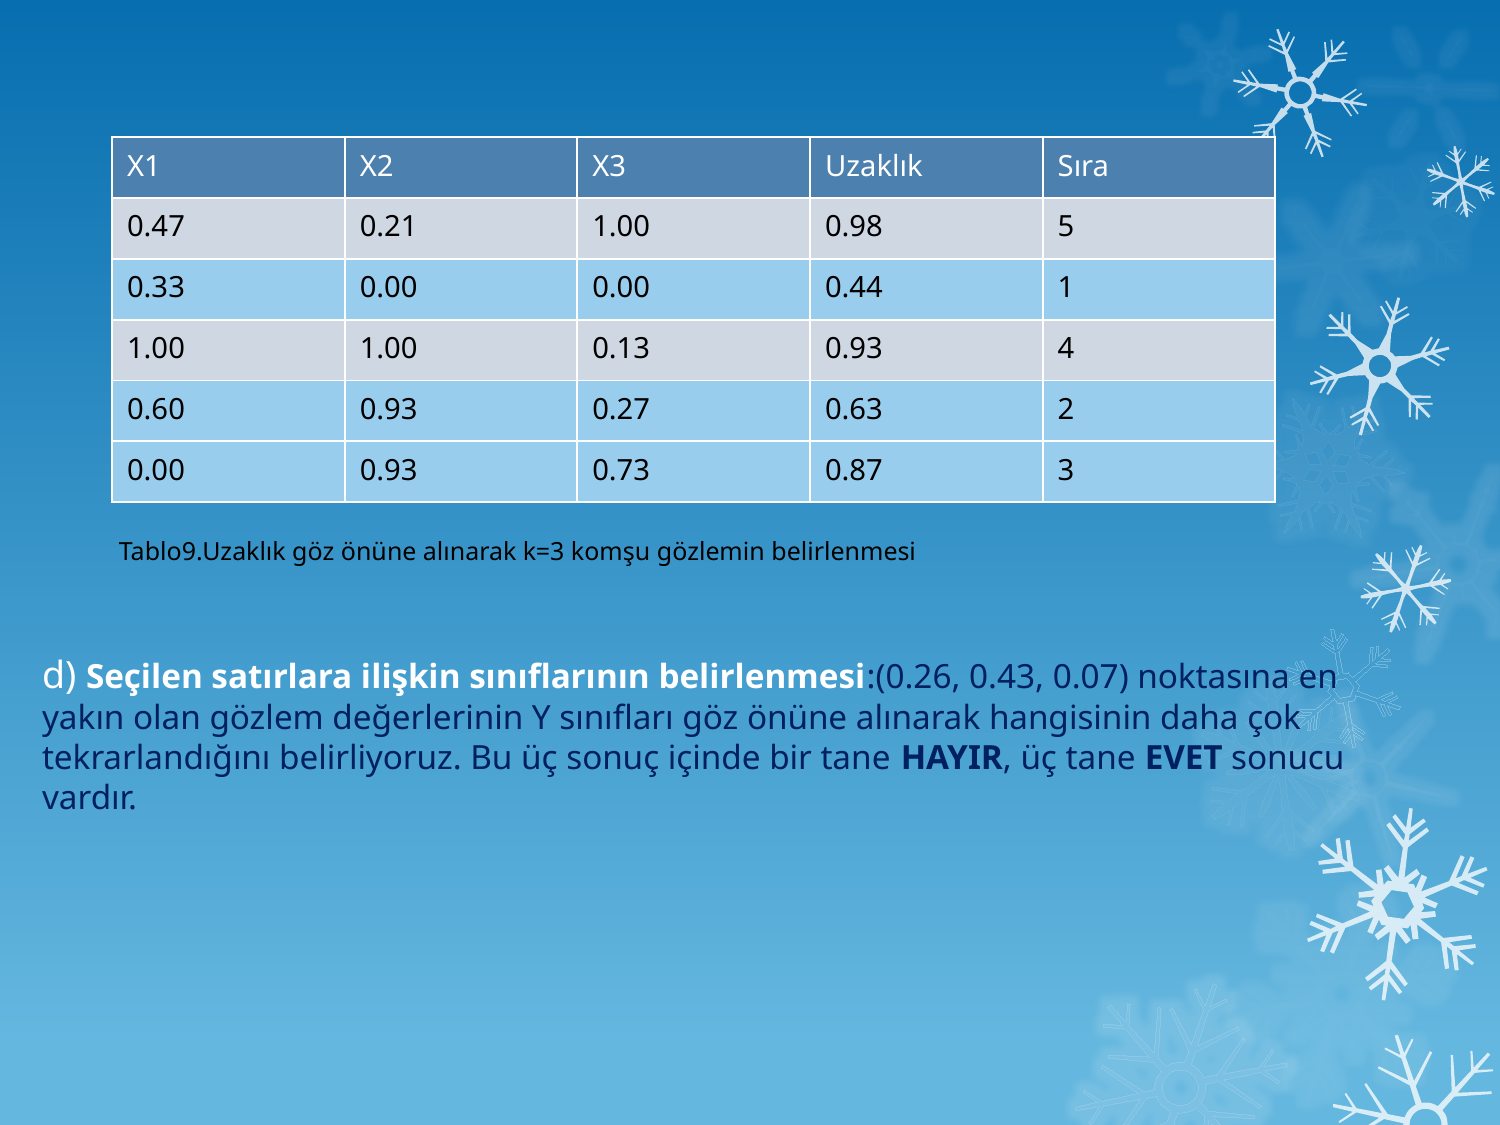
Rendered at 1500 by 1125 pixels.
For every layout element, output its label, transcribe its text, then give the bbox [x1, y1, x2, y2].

table_cell 0.87 [811, 442, 1042, 501]
table_header X1 [113, 138, 344, 197]
table_cell 0.00 [346, 260, 576, 319]
table_cell 5 [1044, 199, 1274, 258]
table_cell 4 [1044, 321, 1274, 380]
table_cell 2 [1044, 381, 1274, 440]
table_cell 1.00 [113, 321, 344, 380]
table_cell 0.73 [578, 442, 809, 501]
table_cell 0.44 [811, 260, 1042, 319]
table_cell 0.93 [811, 321, 1042, 380]
table_cell 1 [1044, 260, 1274, 319]
table_cell 0.13 [578, 321, 809, 380]
table_cell 1.00 [578, 199, 809, 258]
table_cell 0.27 [578, 381, 809, 440]
table_cell 0.63 [811, 381, 1042, 440]
table_cell 0.33 [113, 260, 344, 319]
table_cell 1.00 [346, 321, 576, 380]
table_cell 0.00 [113, 442, 344, 501]
text_box Tablo9.Uzaklık göz önüne alınarak k=3 komşu gözlemin belirlenmesi [103, 522, 1256, 579]
table_cell 0.60 [113, 381, 344, 440]
table_header Sıra [1044, 138, 1274, 197]
list d) Seçilen satırlara ilişkin sınıflarının belirlenmesi:(0.26, 0.43, 0.07) noktasına en yakın olan gözlem değerlerinin Y sınıfları göz önüne alınarak hangisinin daha çok tekrarlandığını belirliyoruz. Bu üç sonuç içinde bir tane HAYIR, üç tane EVET sonucu vardır. [26, 609, 1400, 858]
table_cell 3 [1044, 442, 1274, 501]
table_cell 0.21 [346, 199, 576, 258]
table_cell 0.93 [346, 442, 576, 501]
table_cell 0.98 [811, 199, 1042, 258]
table_header Uzaklık [811, 138, 1042, 197]
table_cell 0.93 [346, 381, 576, 440]
table_header X3 [578, 138, 809, 197]
table_cell 0.00 [578, 260, 809, 319]
table_cell 0.47 [113, 199, 344, 258]
table_header X2 [346, 138, 576, 197]
